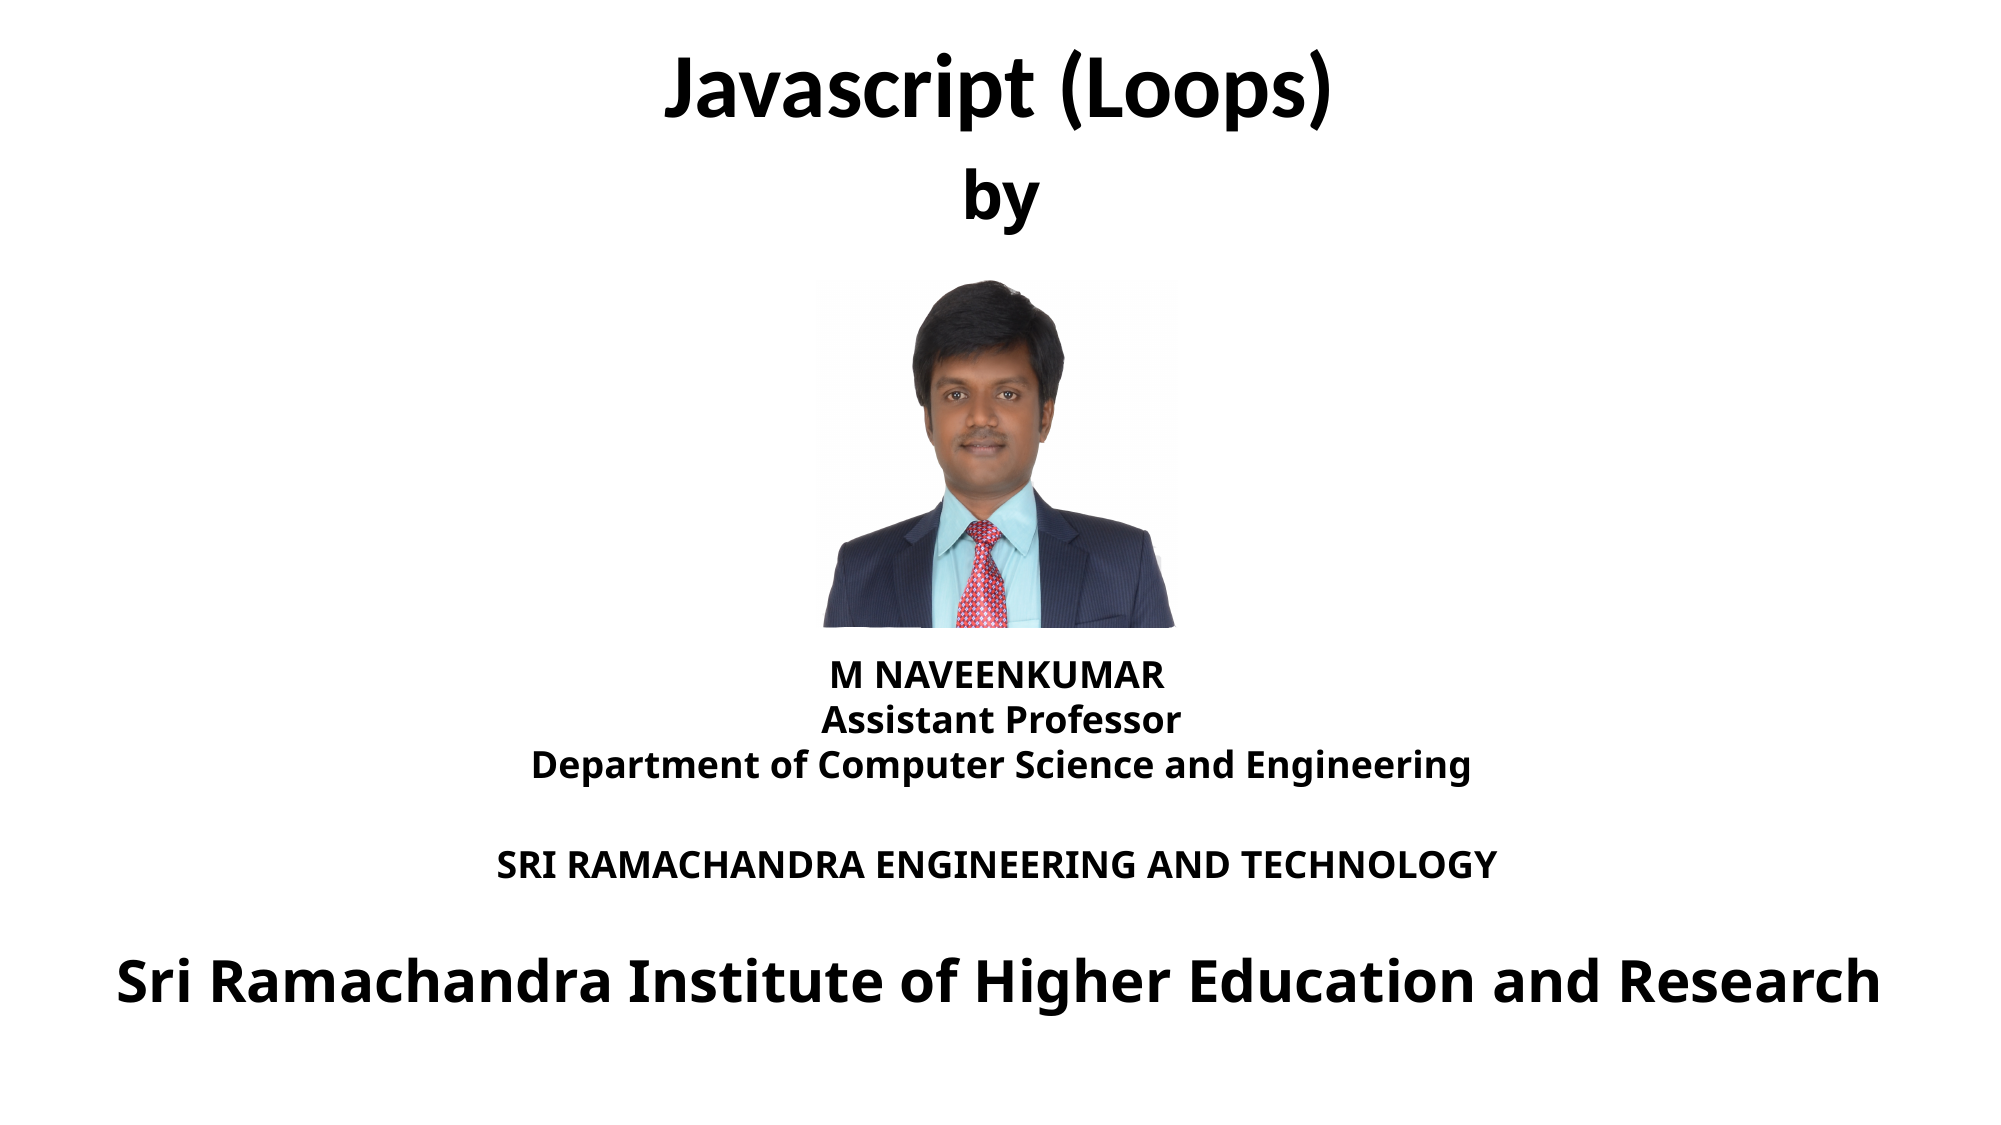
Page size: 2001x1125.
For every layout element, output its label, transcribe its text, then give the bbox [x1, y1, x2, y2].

text_box SRI RAMACHANDRA ENGINEERING AND TECHNOLOGY [481, 834, 1526, 894]
text_box Sri Ramachandra Institute of Higher Education and Research [0, 936, 2000, 1067]
picture [816, 280, 1178, 628]
text_box Javascript (Loops) [0, 18, 2000, 144]
text_box by [1, 145, 2000, 241]
text_box M NAVEENKUMAR Assistant Professor Department of Computer Science and Engineering [4, 643, 2000, 794]
